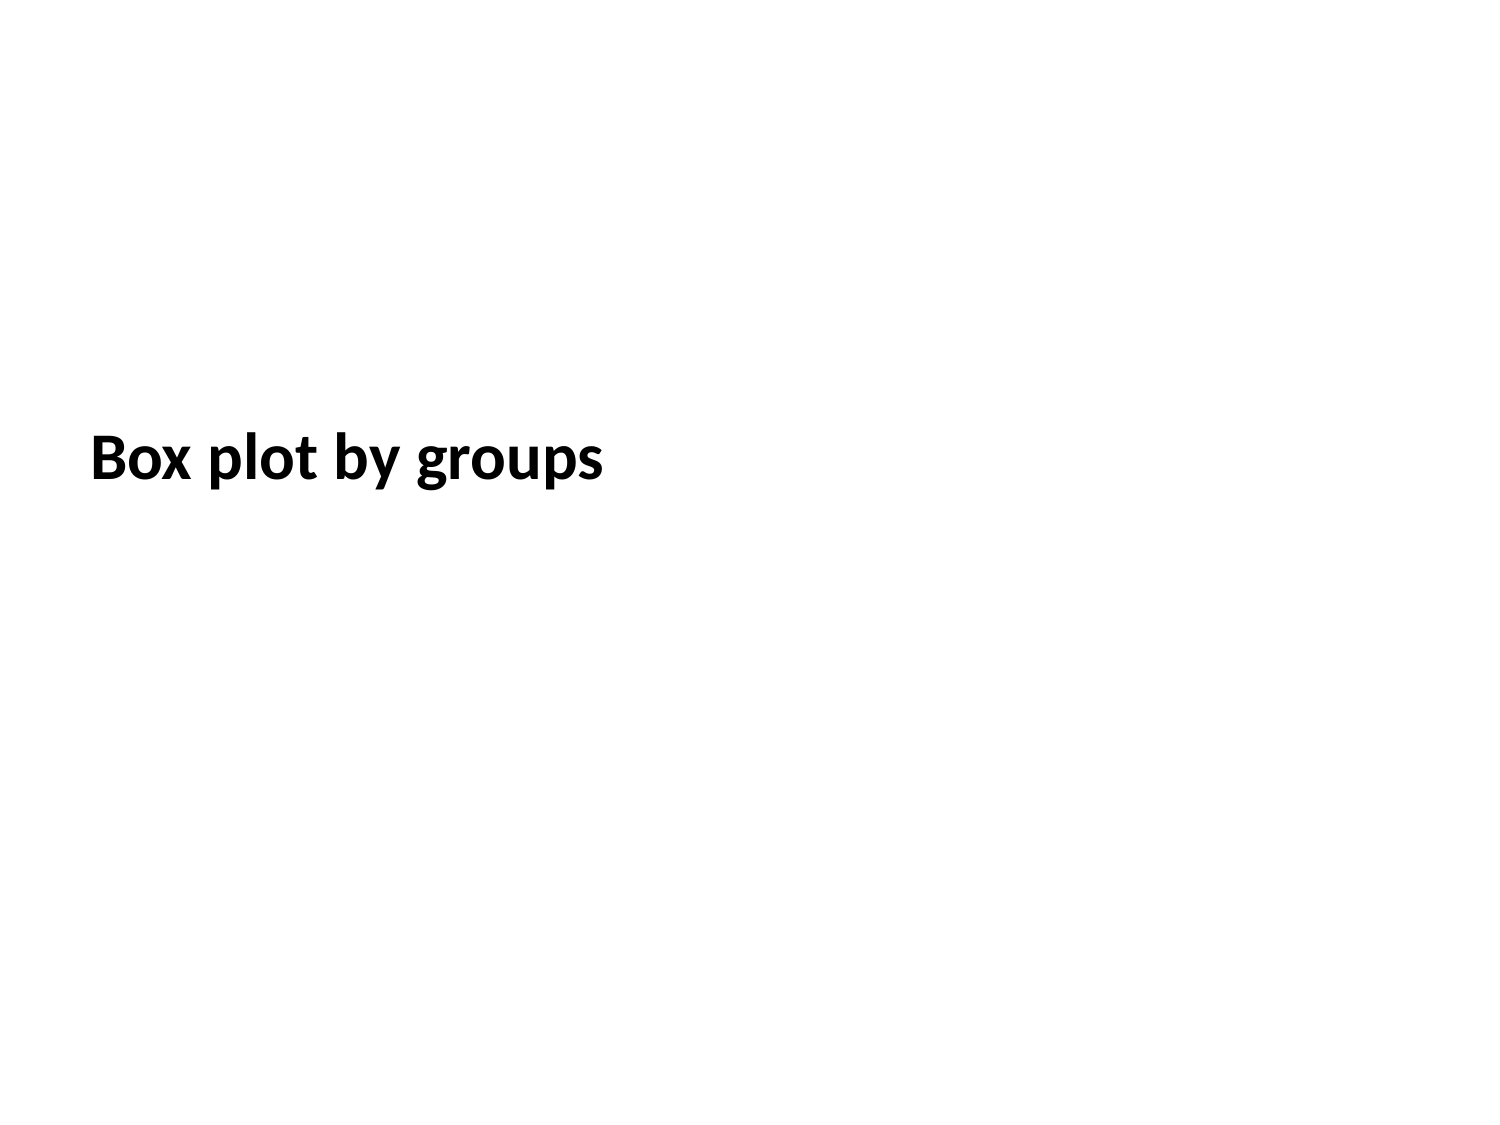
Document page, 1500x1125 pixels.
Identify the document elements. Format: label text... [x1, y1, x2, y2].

list Box plot by groups [75, 262, 1425, 1005]
